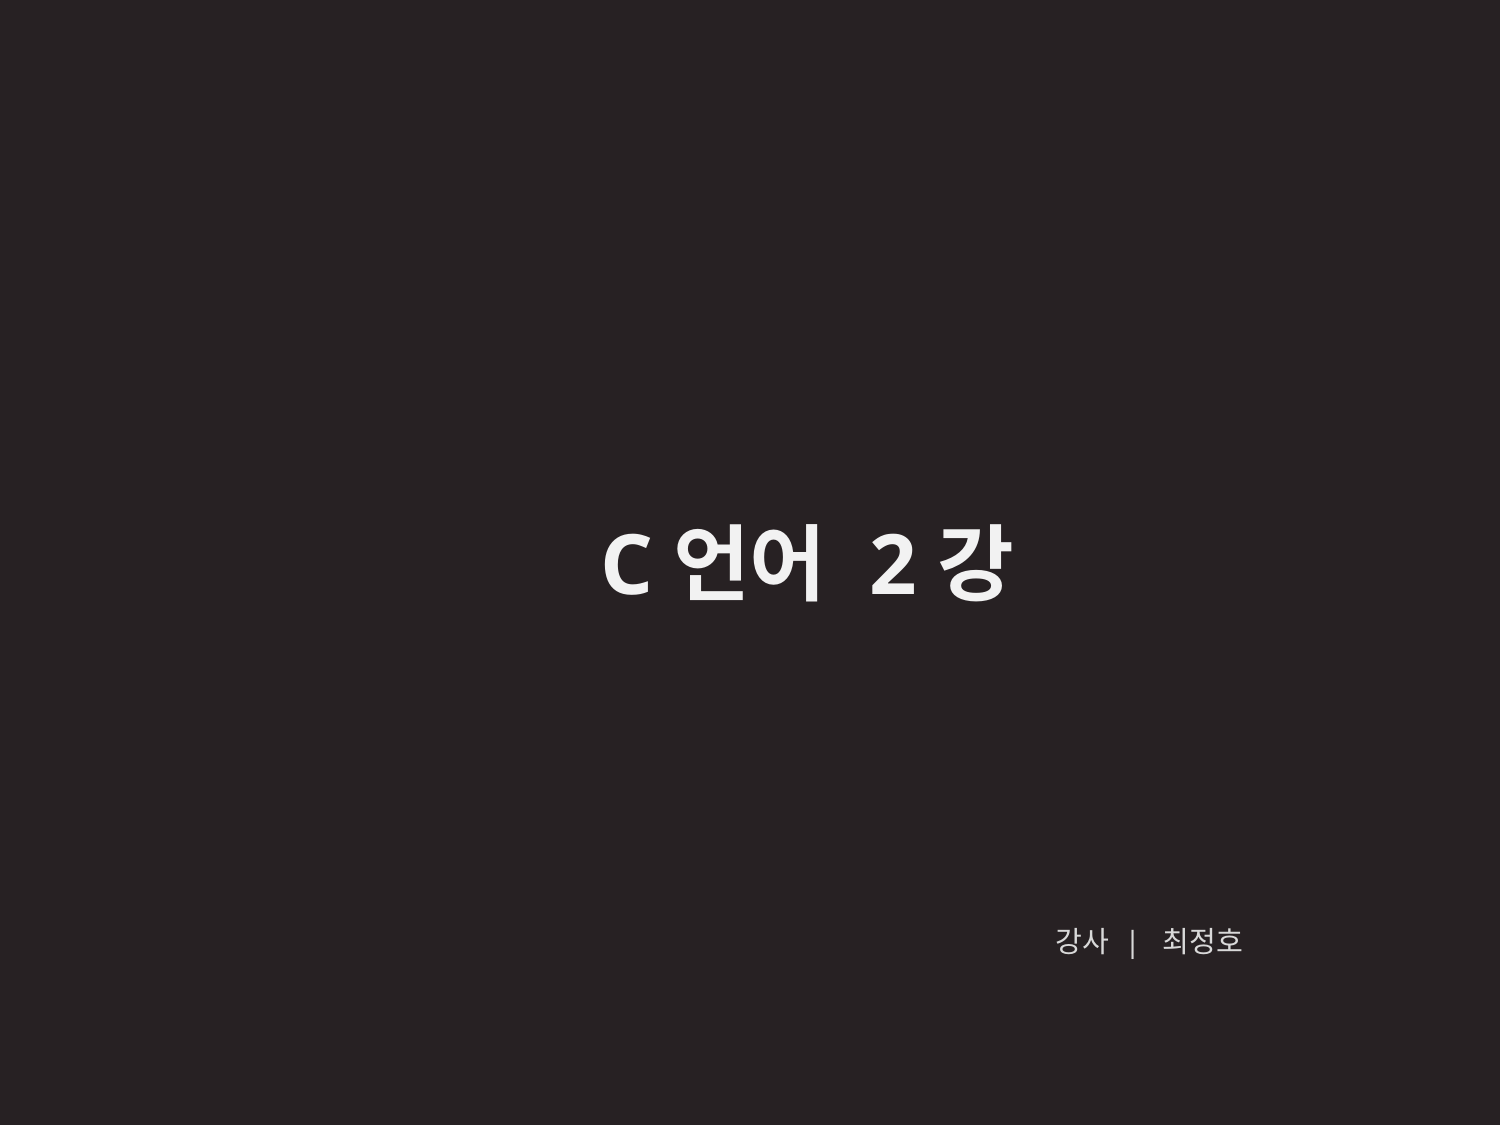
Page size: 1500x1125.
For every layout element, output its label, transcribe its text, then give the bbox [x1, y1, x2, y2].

text_box 강사 | 최정호 [1040, 916, 1493, 966]
text_box C언어 2강 [585, 503, 1133, 619]
